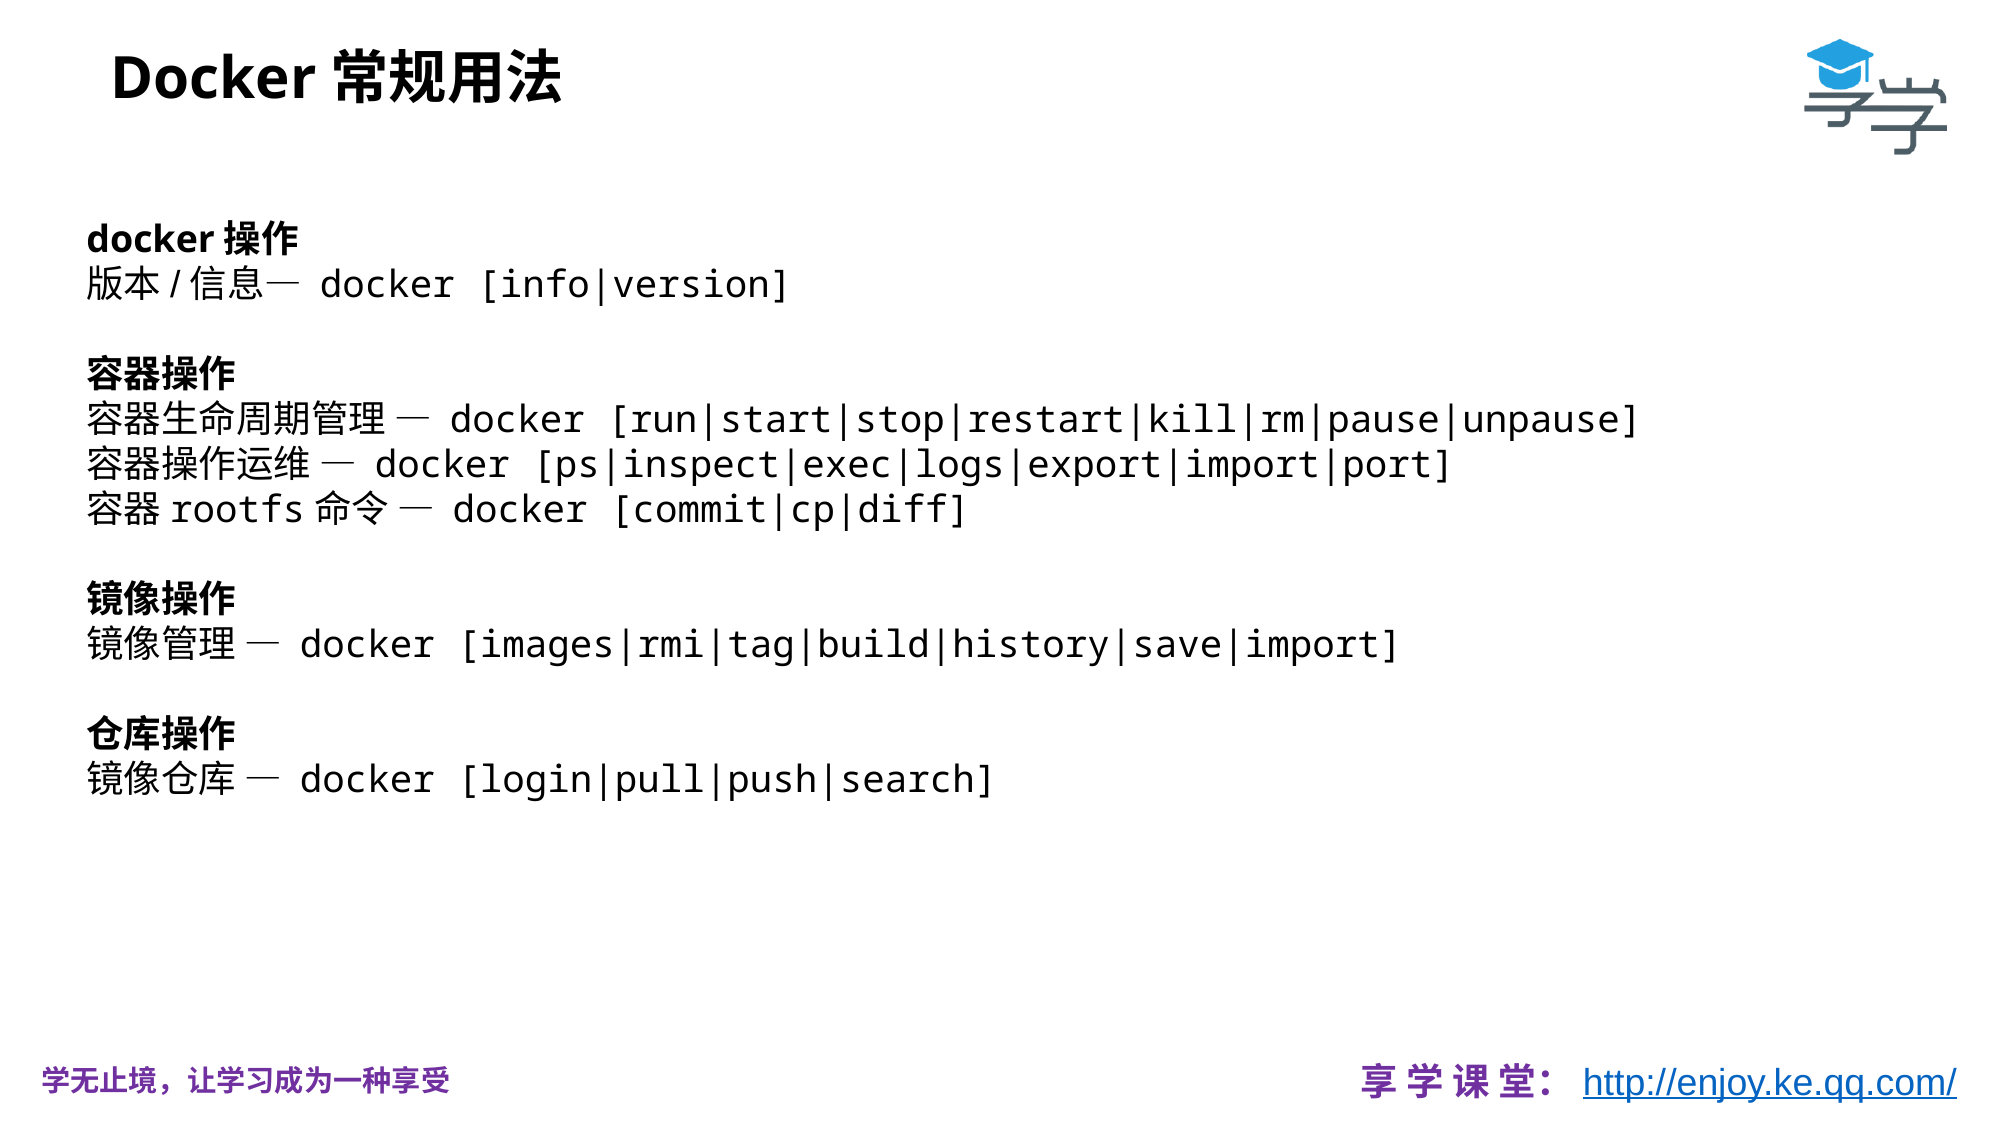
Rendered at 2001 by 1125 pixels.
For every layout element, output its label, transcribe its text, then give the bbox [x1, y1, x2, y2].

text_box docker操作 版本/信息— docker [info|version] 容器操作 容器生命周期管理 — docker [run|start|stop|restart|kill|rm|pause|unpause] 容器操作运维 — docker [ps|inspect|exec|logs|export|import|port] 容器rootfs命令 — docker [commit|cp|diff] 镜像操作 镜像管理 — docker [images|rmi|tag|build|history|save|import] 仓库操作 镜像仓库 — docker [login|pull|push|search] [71, 208, 1680, 808]
text_box Docker常规用法 [95, 32, 579, 118]
picture [1799, 20, 1952, 173]
